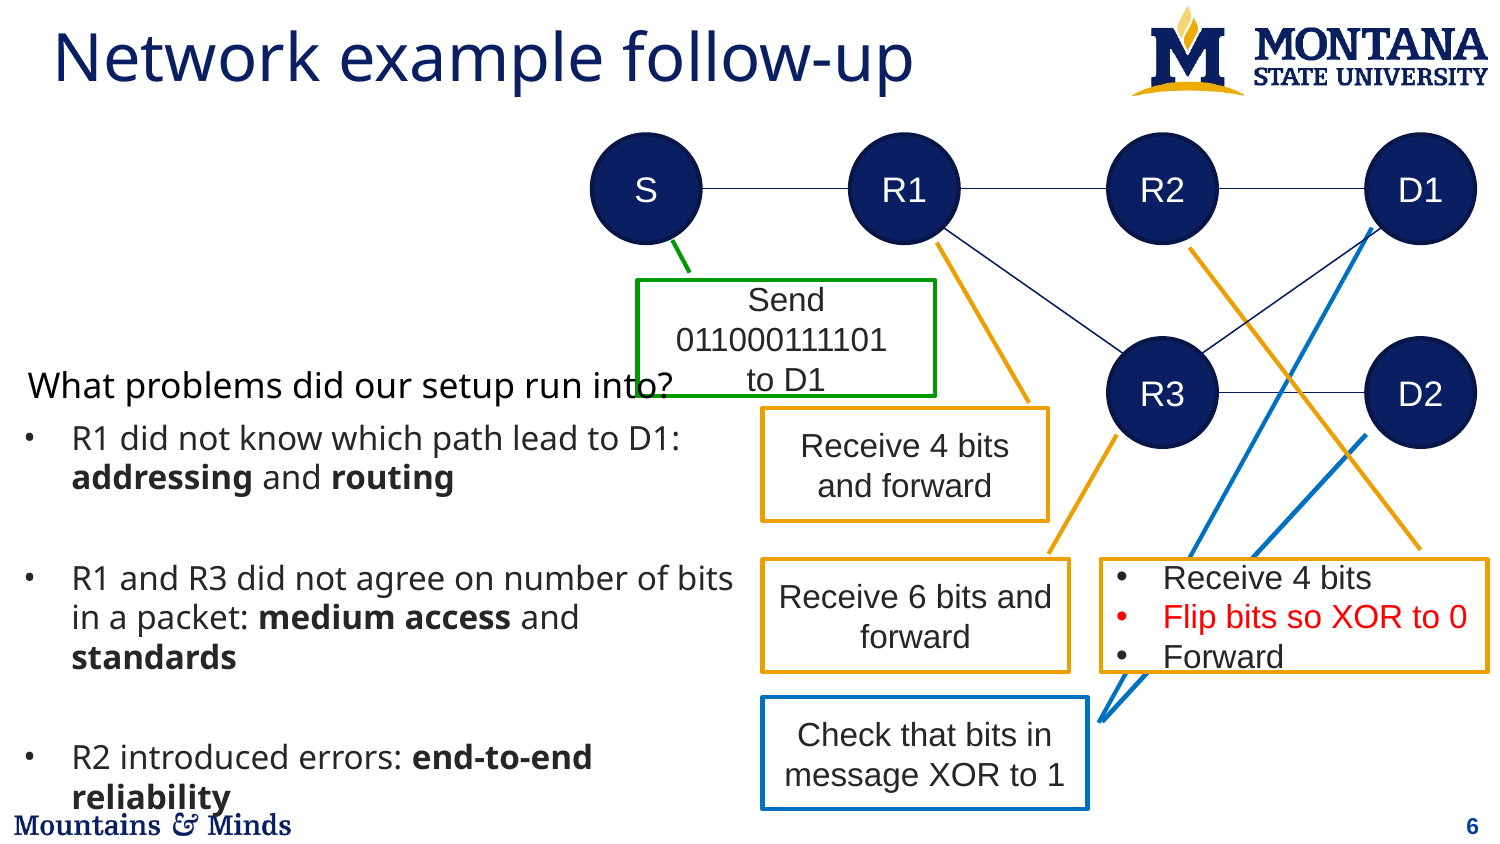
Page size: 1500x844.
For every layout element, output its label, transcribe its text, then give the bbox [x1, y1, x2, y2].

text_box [762, 407, 1488, 673]
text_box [762, 679, 1367, 810]
title Network example follow-up [37, 9, 1125, 100]
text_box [591, 134, 1476, 448]
picture [1132, 6, 1488, 96]
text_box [1200, 226, 1383, 355]
text_box What problems did our setup run into? [12, 355, 690, 472]
list R1 did not know which path lead to D1: addressing and routing R1 and R3 did not agree on number of bits in a packet: medium access and standards R2 introduced errors: end-to-end reliability [0, 409, 770, 822]
picture [12, 822, 294, 836]
